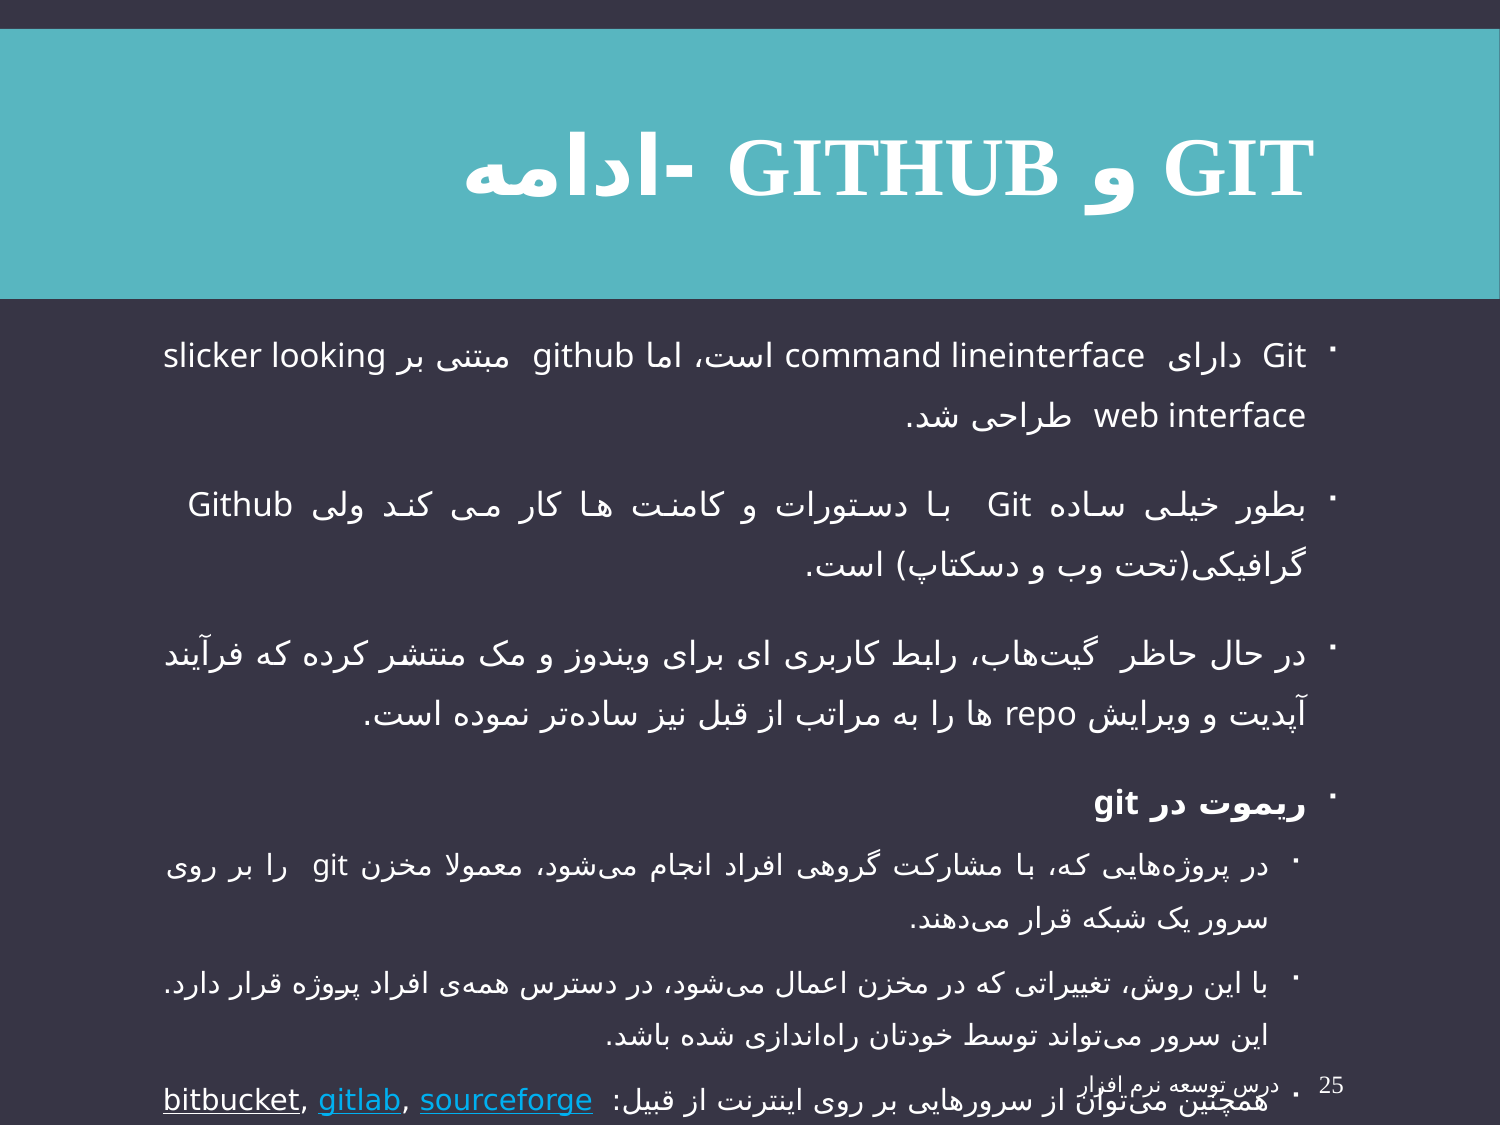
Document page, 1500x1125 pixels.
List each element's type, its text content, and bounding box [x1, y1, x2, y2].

footer درس توسعه نرم افزار [688, 1053, 1310, 1114]
slide_number 25 [1311, 1053, 1428, 1114]
list Git دارای command lineinterface است، اما github مبتنی بر slicker looking web interface طراحی شد. بطور خیلی ساده Git با دستورات و کامنت ها کار می کند ولی Github گرافیکی(تحت وب و دسکتاپ) است. در حال حاظر گیت‌هاب، رابط کاربری ‌ای برای ویندوز و مک منتشر کرده که فرآیند آپدیت و ویرایش repo ها را به مراتب از قبل نیز ساده‌تر نموده است. ریموت در git در پروژه‌هایی که، با مشارکت گروهی افراد انجام می‌شود، معمولا مخزن git را بر روی سرور یک شبکه قرار می‌دهند. با این روش، تغییراتی که در مخزن اعمال می‌شود، در دسترس همه‌ی افراد پروژه قرار دارد. این سرور می‌تواند توسط خودتان راه‌اندازی شده باشد. همچنین می‌توان از سرورهایی بر روی اینترنت از قبیل: sourceforge ,gitlab ,bitbucket و github به همین منظور استفاده نمود. [147, 306, 1352, 1013]
title Git و Github -ادامه [147, 46, 1352, 295]
